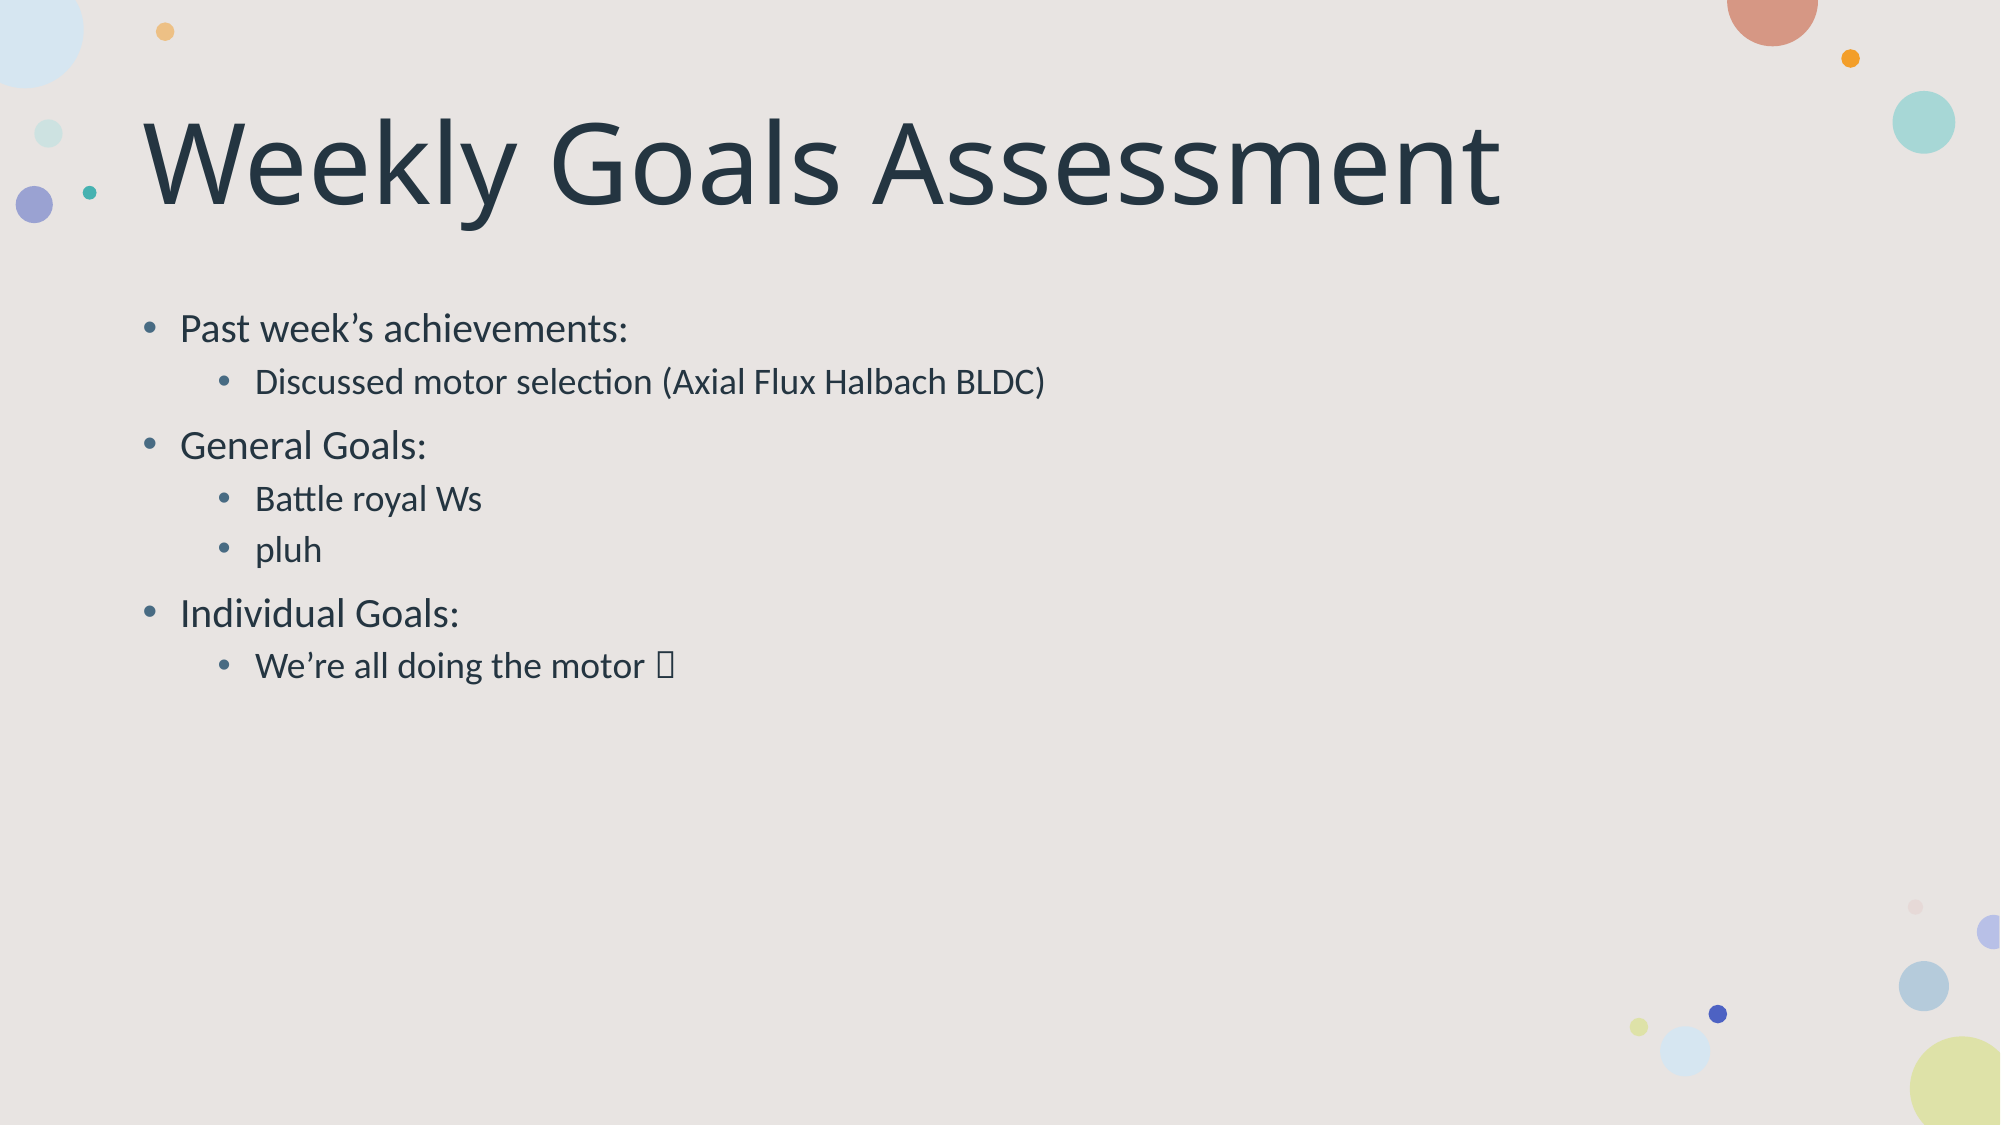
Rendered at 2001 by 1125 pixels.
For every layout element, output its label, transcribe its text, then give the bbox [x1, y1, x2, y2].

list Past week’s achievements: Discussed motor selection (Axial Flux Halbach BLDC) General Goals: Battle royal Ws pluh Individual Goals: We’re all doing the motor  [127, 299, 1877, 1014]
title Weekly Goals Assessment [127, 59, 1877, 278]
